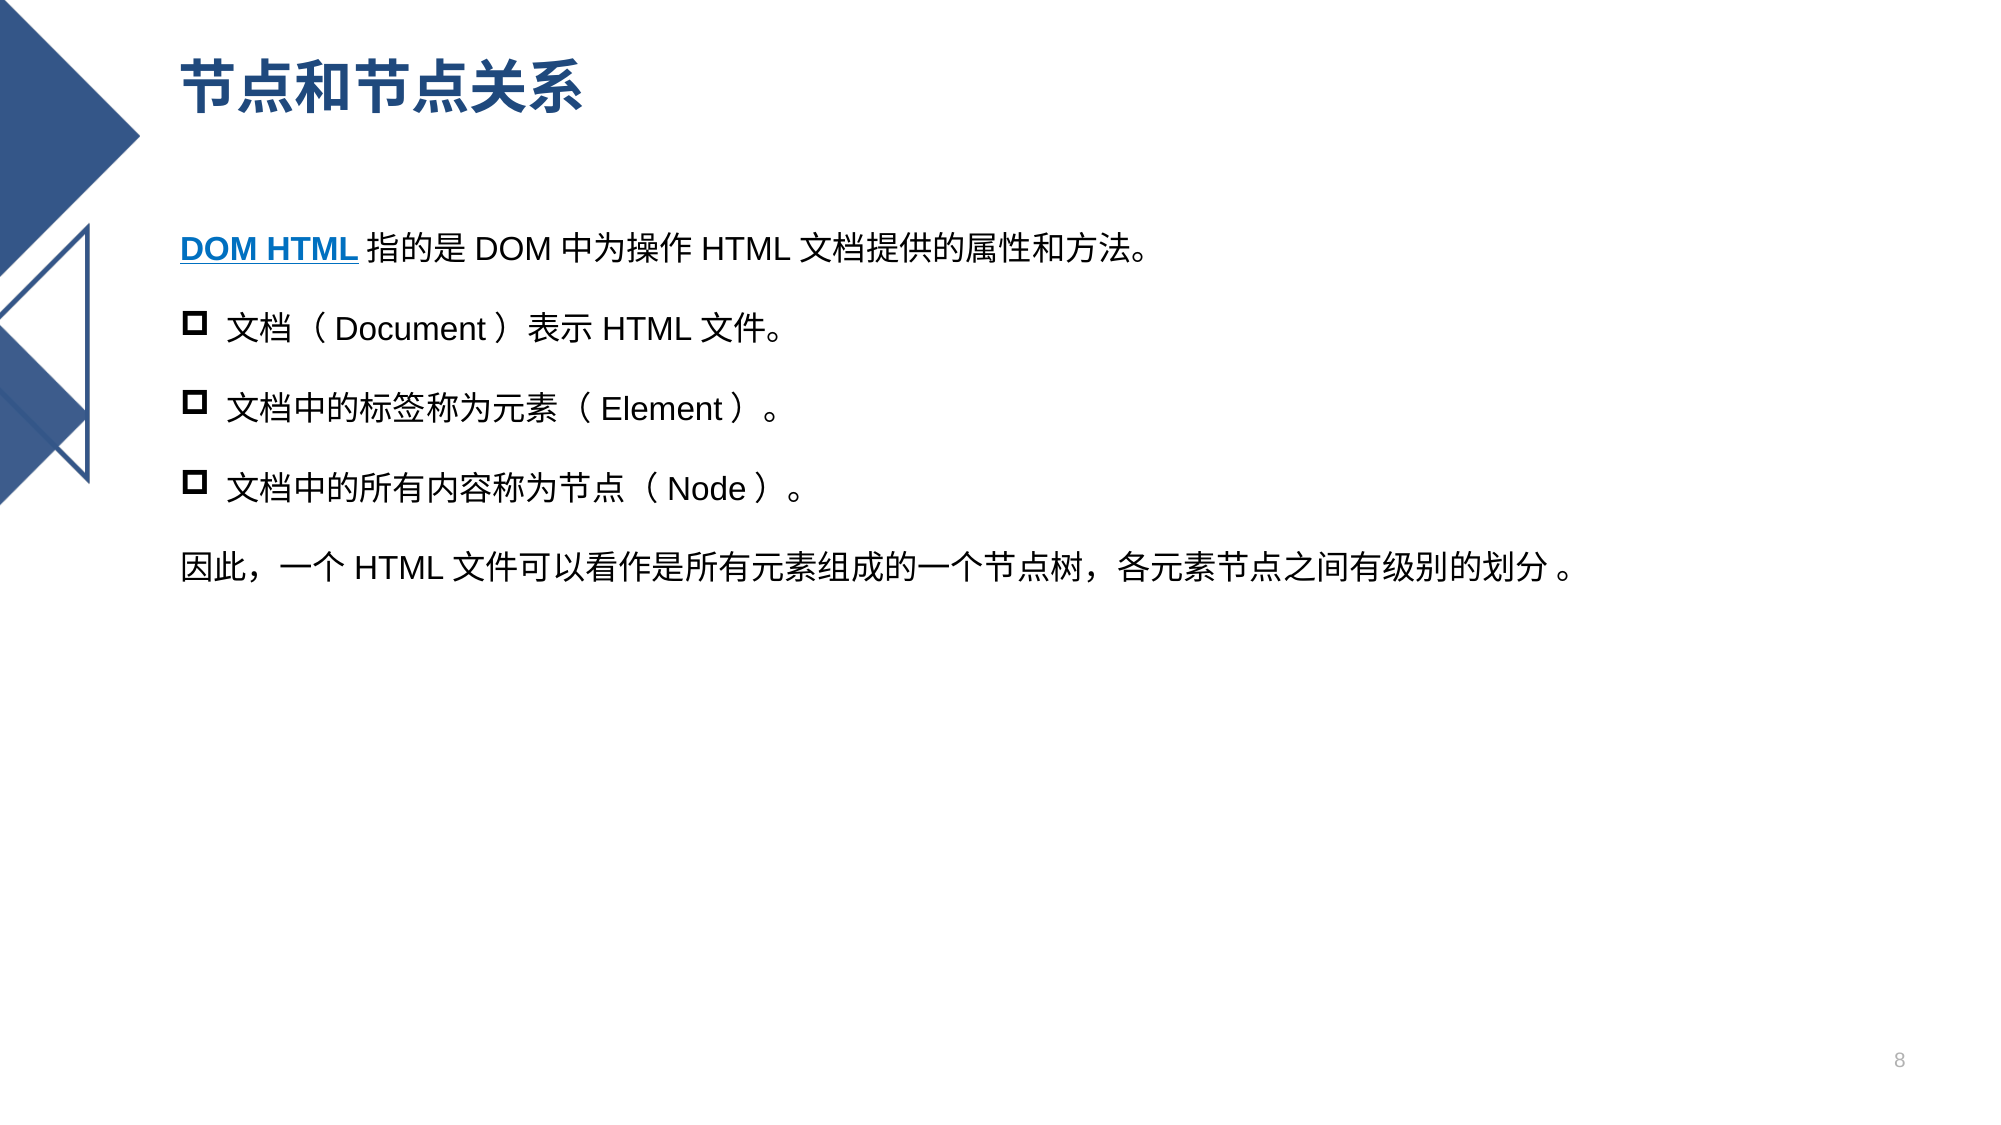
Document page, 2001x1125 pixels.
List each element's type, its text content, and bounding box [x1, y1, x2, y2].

title 节点和节点关系 [165, 35, 1914, 136]
picture [0, 0, 140, 595]
slide_number 8 [1851, 1029, 1949, 1090]
text_box DOM HTML指的是DOM中为操作HTML文档提供的属性和方法。 文档（Document）表示HTML文件。 文档中的标签称为元素（Element）。 文档中的所有内容称为节点（Node）。 因此，一个HTML文件可以看作是所有元素组成的一个节点树，各元素节点之间有级别的划分 。 [165, 180, 1817, 594]
